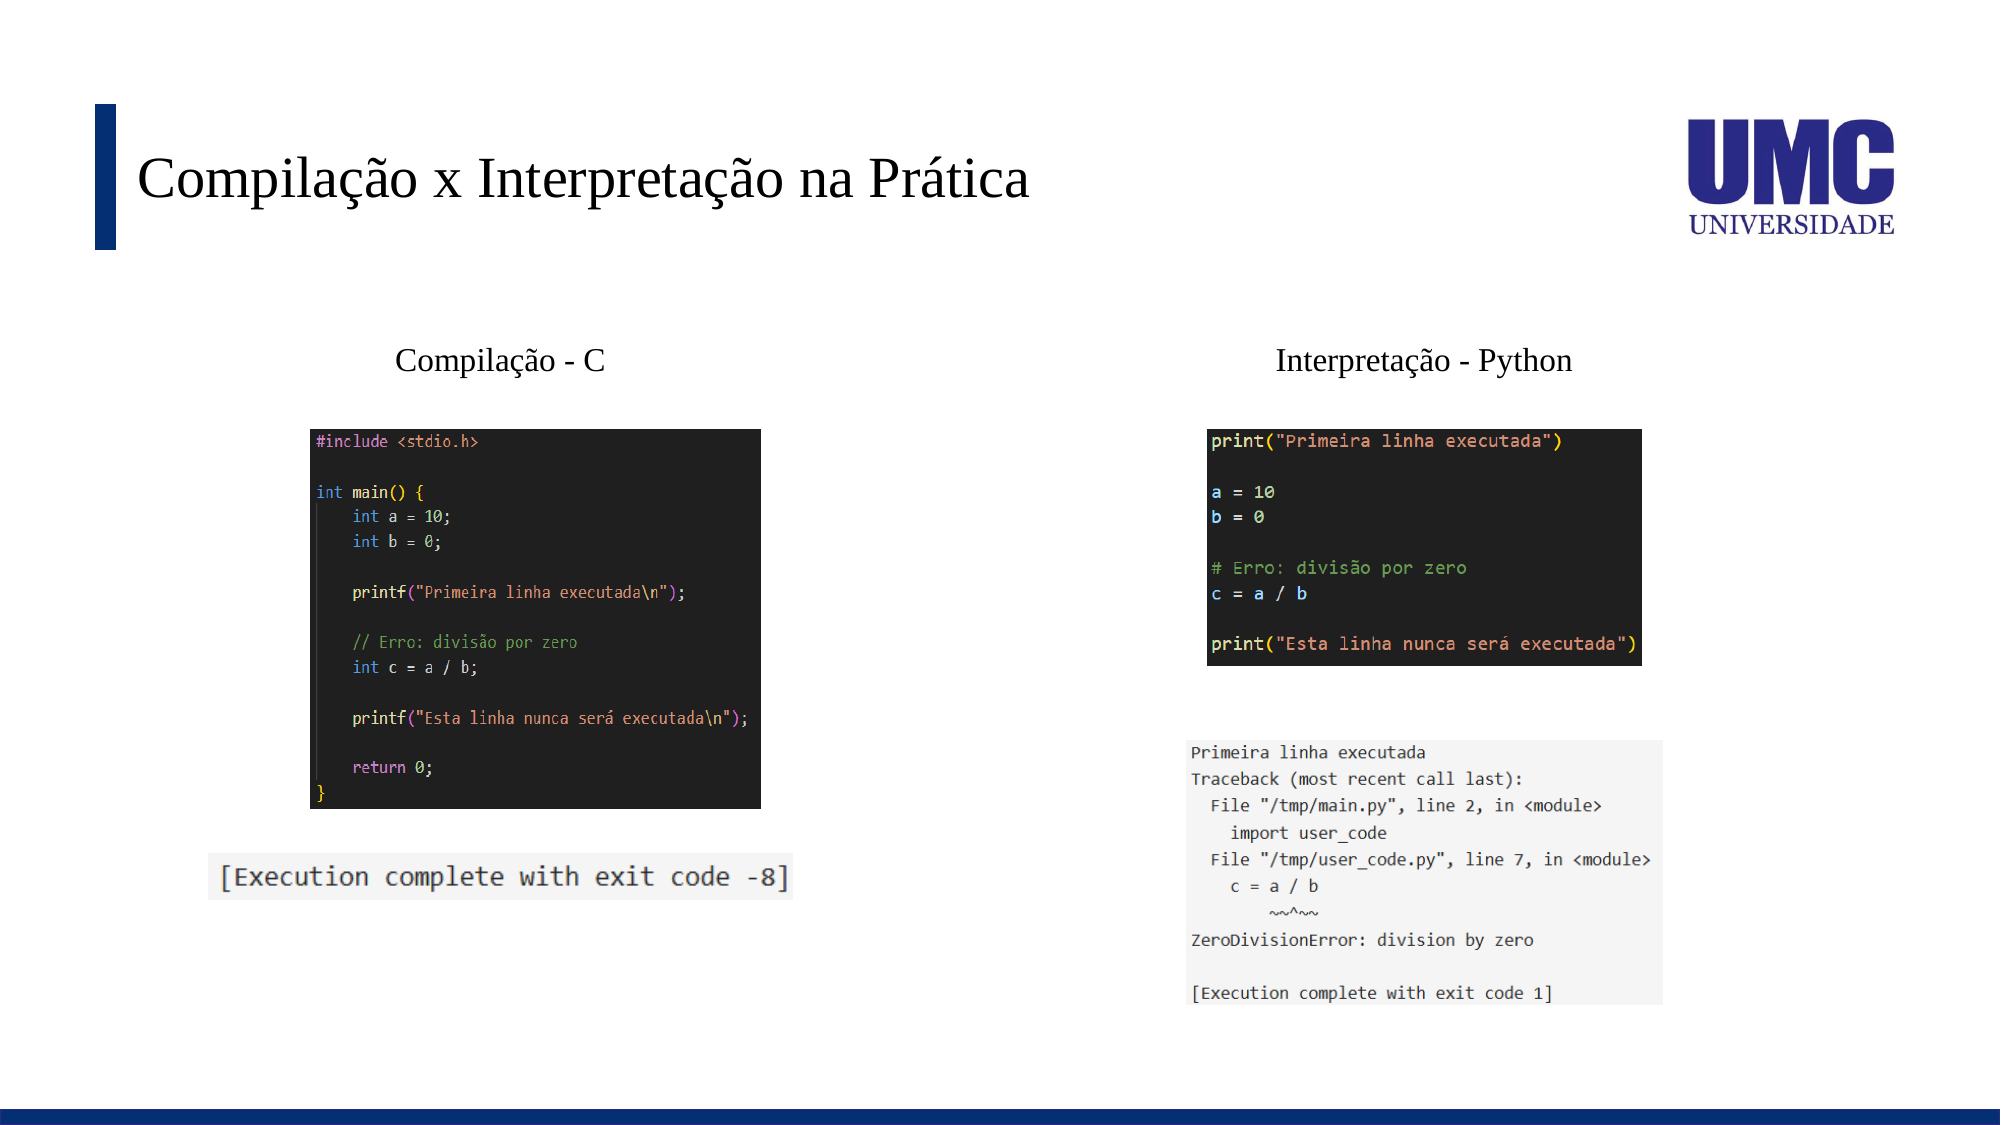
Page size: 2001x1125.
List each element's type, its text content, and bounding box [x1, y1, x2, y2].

picture [208, 853, 793, 900]
picture [1186, 740, 1663, 1005]
list Compilação - C [353, 311, 648, 385]
text_box Interpretação - Python [1198, 311, 1651, 385]
title Compilação x Interpretação na Prática [122, 140, 1667, 214]
picture [95, 104, 116, 250]
picture [1686, 117, 1896, 237]
picture [1207, 429, 1642, 666]
picture [1, 1110, 1999, 1124]
picture [310, 429, 761, 809]
